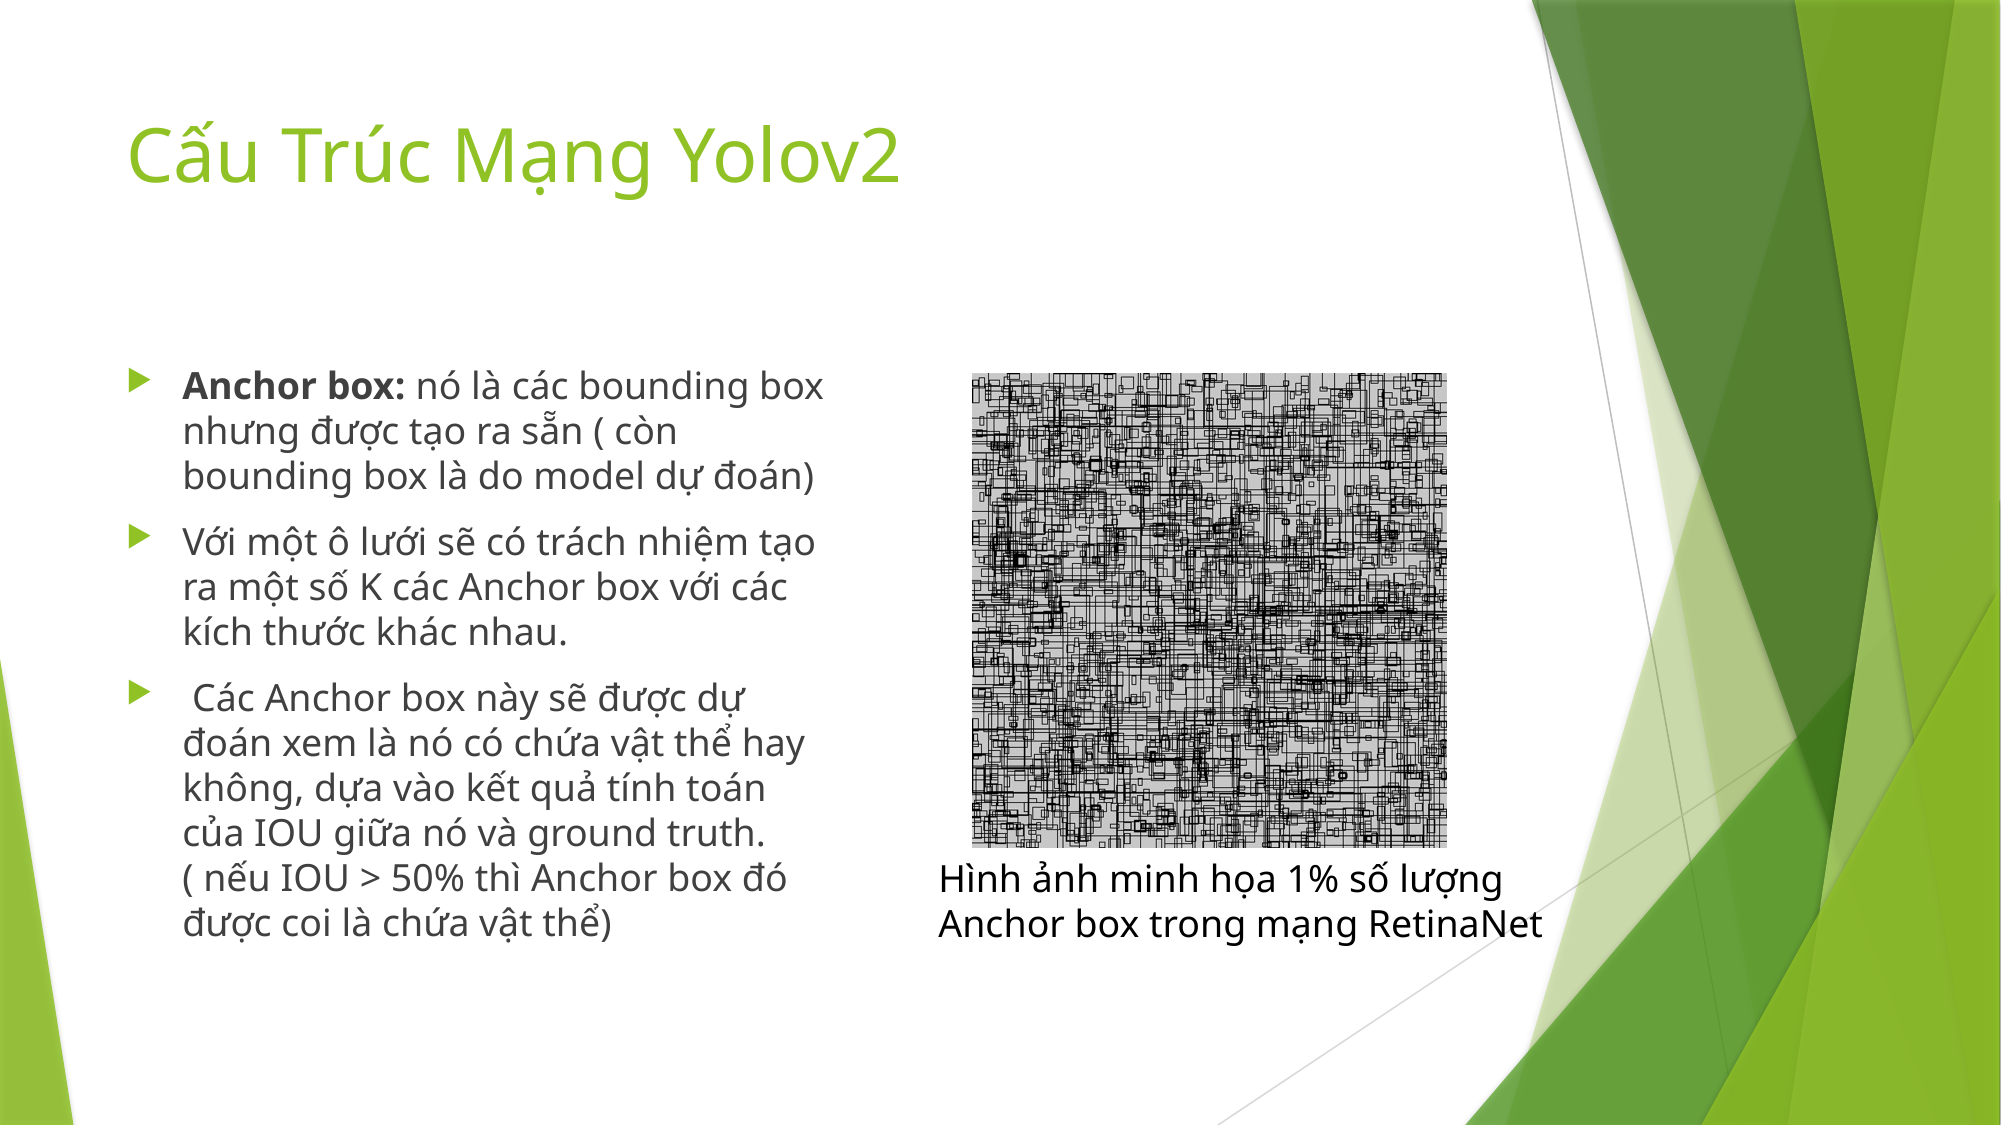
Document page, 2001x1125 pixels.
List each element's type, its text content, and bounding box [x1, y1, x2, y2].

text_box Hình ảnh minh họa 1% số lượng Anchor box trong mạng RetinaNet [923, 847, 1562, 953]
picture [971, 373, 1447, 849]
list Anchor box: nó là các bounding box nhưng được tạo ra sẵn ( còn bounding box là do model dự đoán) Với một ô lưới sẽ có trách nhiệm tạo ra một số K các Anchor box với các kích thước khác nhau. Các Anchor box này sẽ được dự đoán xem là nó có chứa vật thể hay không, dựa vào kết quả tính toán của IOU giữa nó và ground truth.( nếu IOU > 50% thì Anchor box đó được coi là chứa vật thể) [111, 354, 849, 1020]
title Cấu Trúc Mạng Yolov2 [111, 99, 1522, 317]
